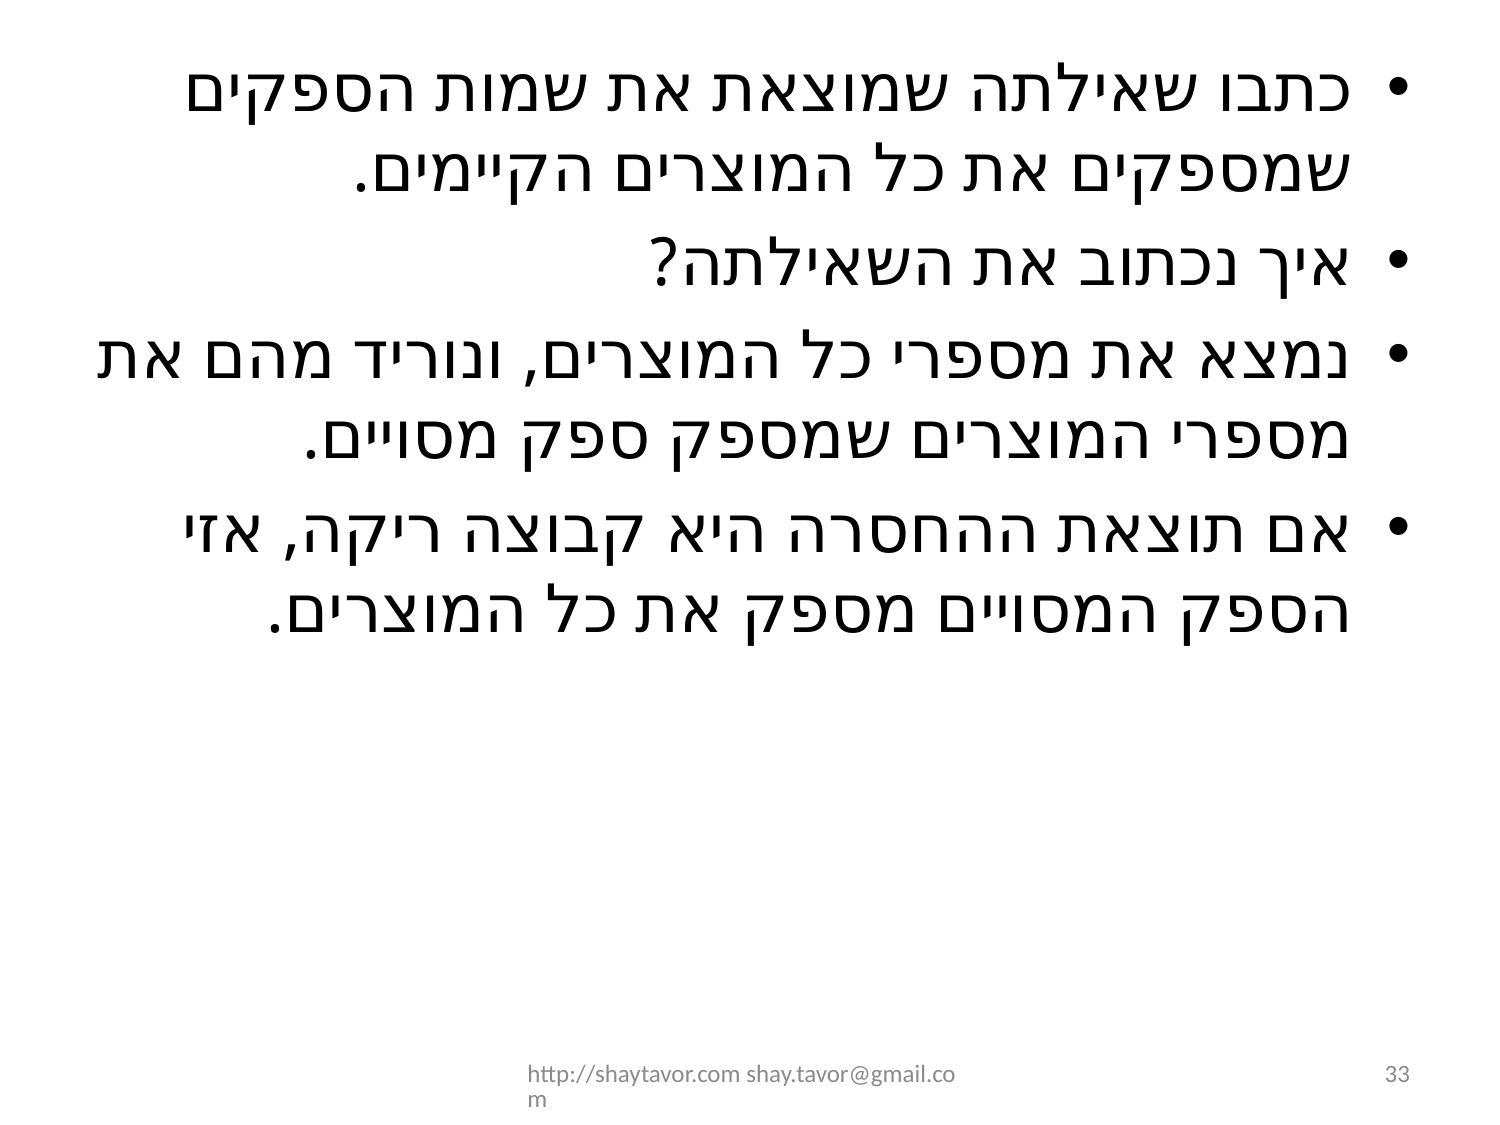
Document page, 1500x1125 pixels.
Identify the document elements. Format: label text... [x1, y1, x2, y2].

slide_number 33 [1074, 1042, 1425, 1103]
list כתבו שאילתה שמוצאת את שמות הספקים שמספקים את כל המוצרים הקיימים. איך נכתוב את השאילתה? נמצא את מספרי כל המוצרים, ונוריד מהם את מספרי המוצרים שמספק ספק מסויים. אם תוצאת ההחסרה היא קבוצה ריקה, אזי הספק המסויים מספק את כל המוצרים. [75, 37, 1425, 850]
footer http://shaytavor.com shay.tavor@gmail.com [512, 1042, 988, 1103]
